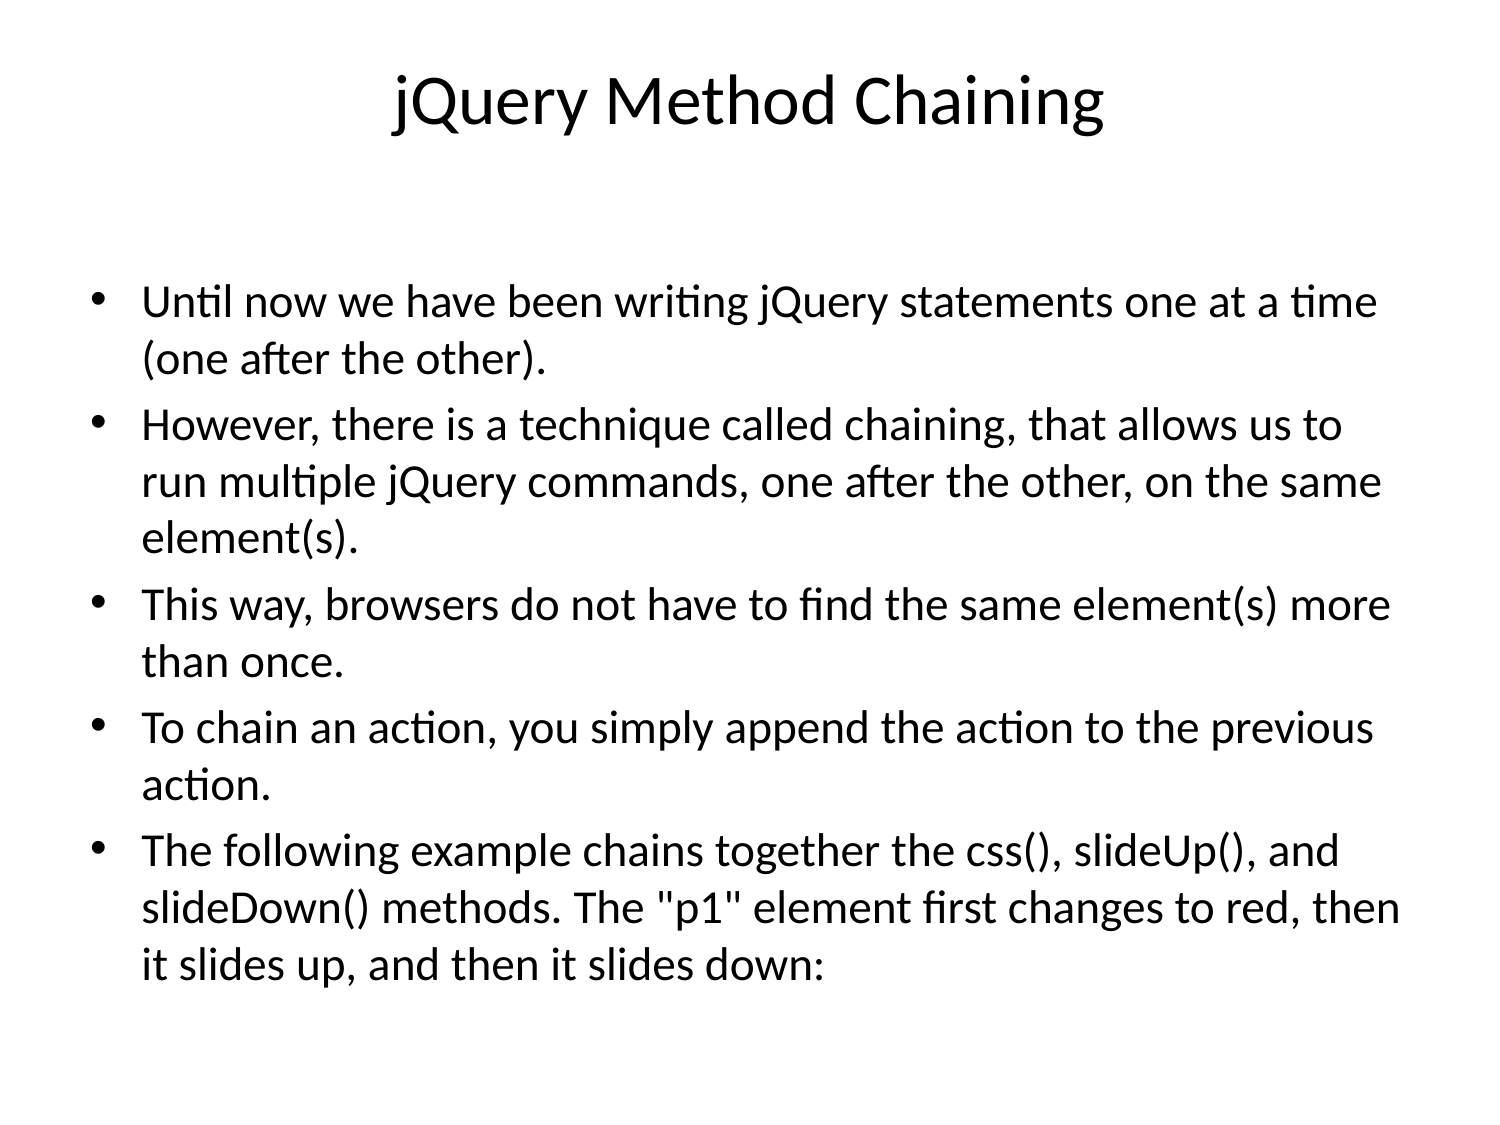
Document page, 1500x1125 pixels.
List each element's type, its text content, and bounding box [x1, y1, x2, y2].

title jQuery Method Chaining [75, 45, 1425, 233]
list Until now we have been writing jQuery statements one at a time (one after the other). However, there is a technique called chaining, that allows us to run multiple jQuery commands, one after the other, on the same element(s). This way, browsers do not have to find the same element(s) more than once. To chain an action, you simply append the action to the previous action. The following example chains together the css(), slideUp(), and slideDown() methods. The "p1" element first changes to red, then it slides up, and then it slides down: [75, 262, 1425, 1005]
